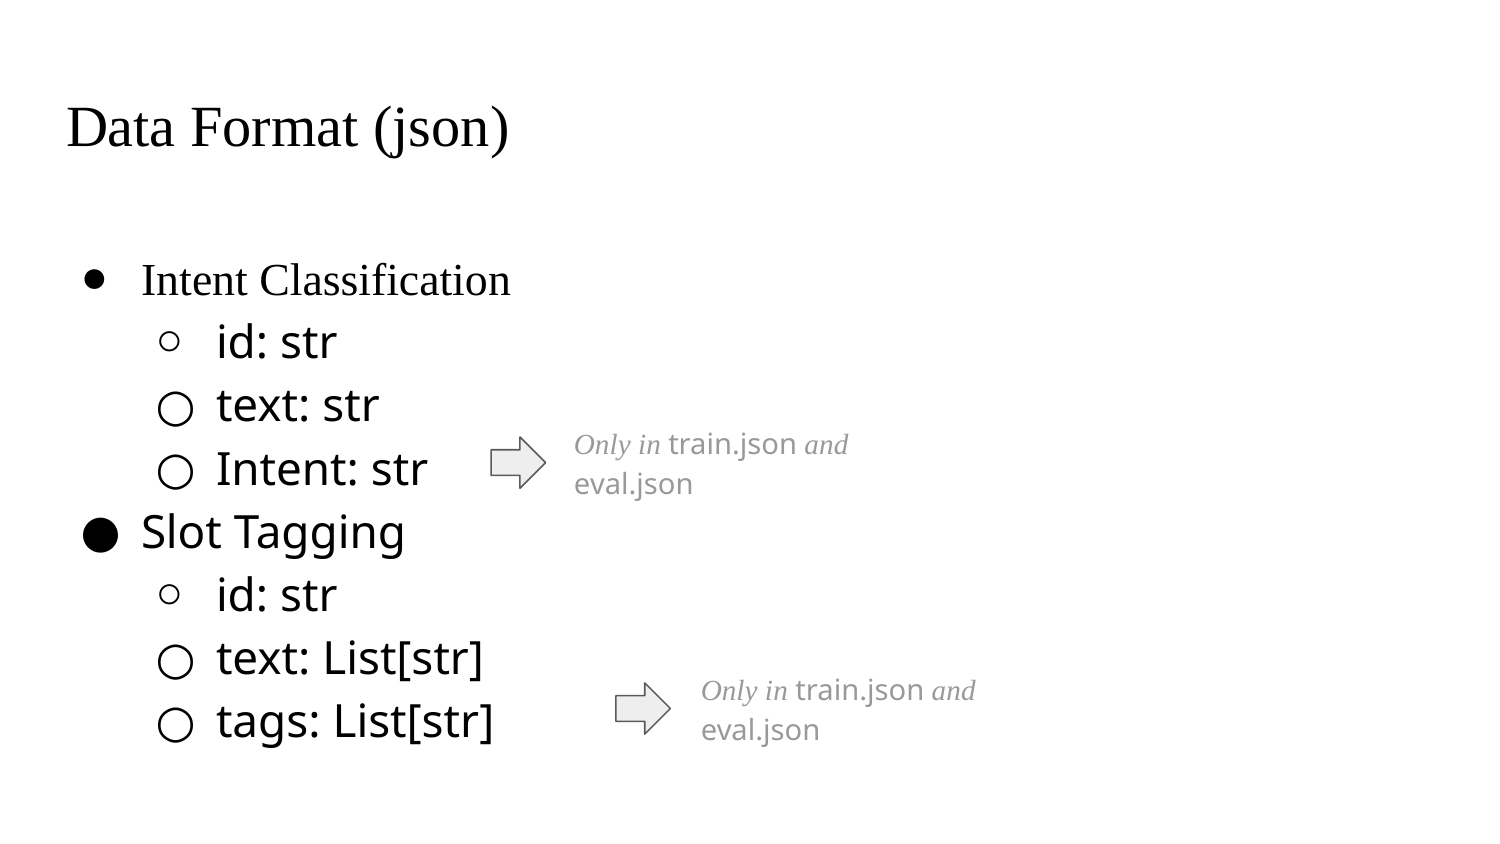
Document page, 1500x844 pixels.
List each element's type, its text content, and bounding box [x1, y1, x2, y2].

text_box [615, 682, 671, 735]
list Intent Classification id: str text: str Intent: str Slot Tagging id: str text: List[str] tags: List[str] [51, 226, 1449, 755]
text_box Only in train.json and eval.json [685, 650, 1068, 767]
title Data Format (json) [51, 72, 1449, 167]
text_box Only in train.json and eval.json [558, 405, 941, 521]
text_box [491, 437, 546, 489]
